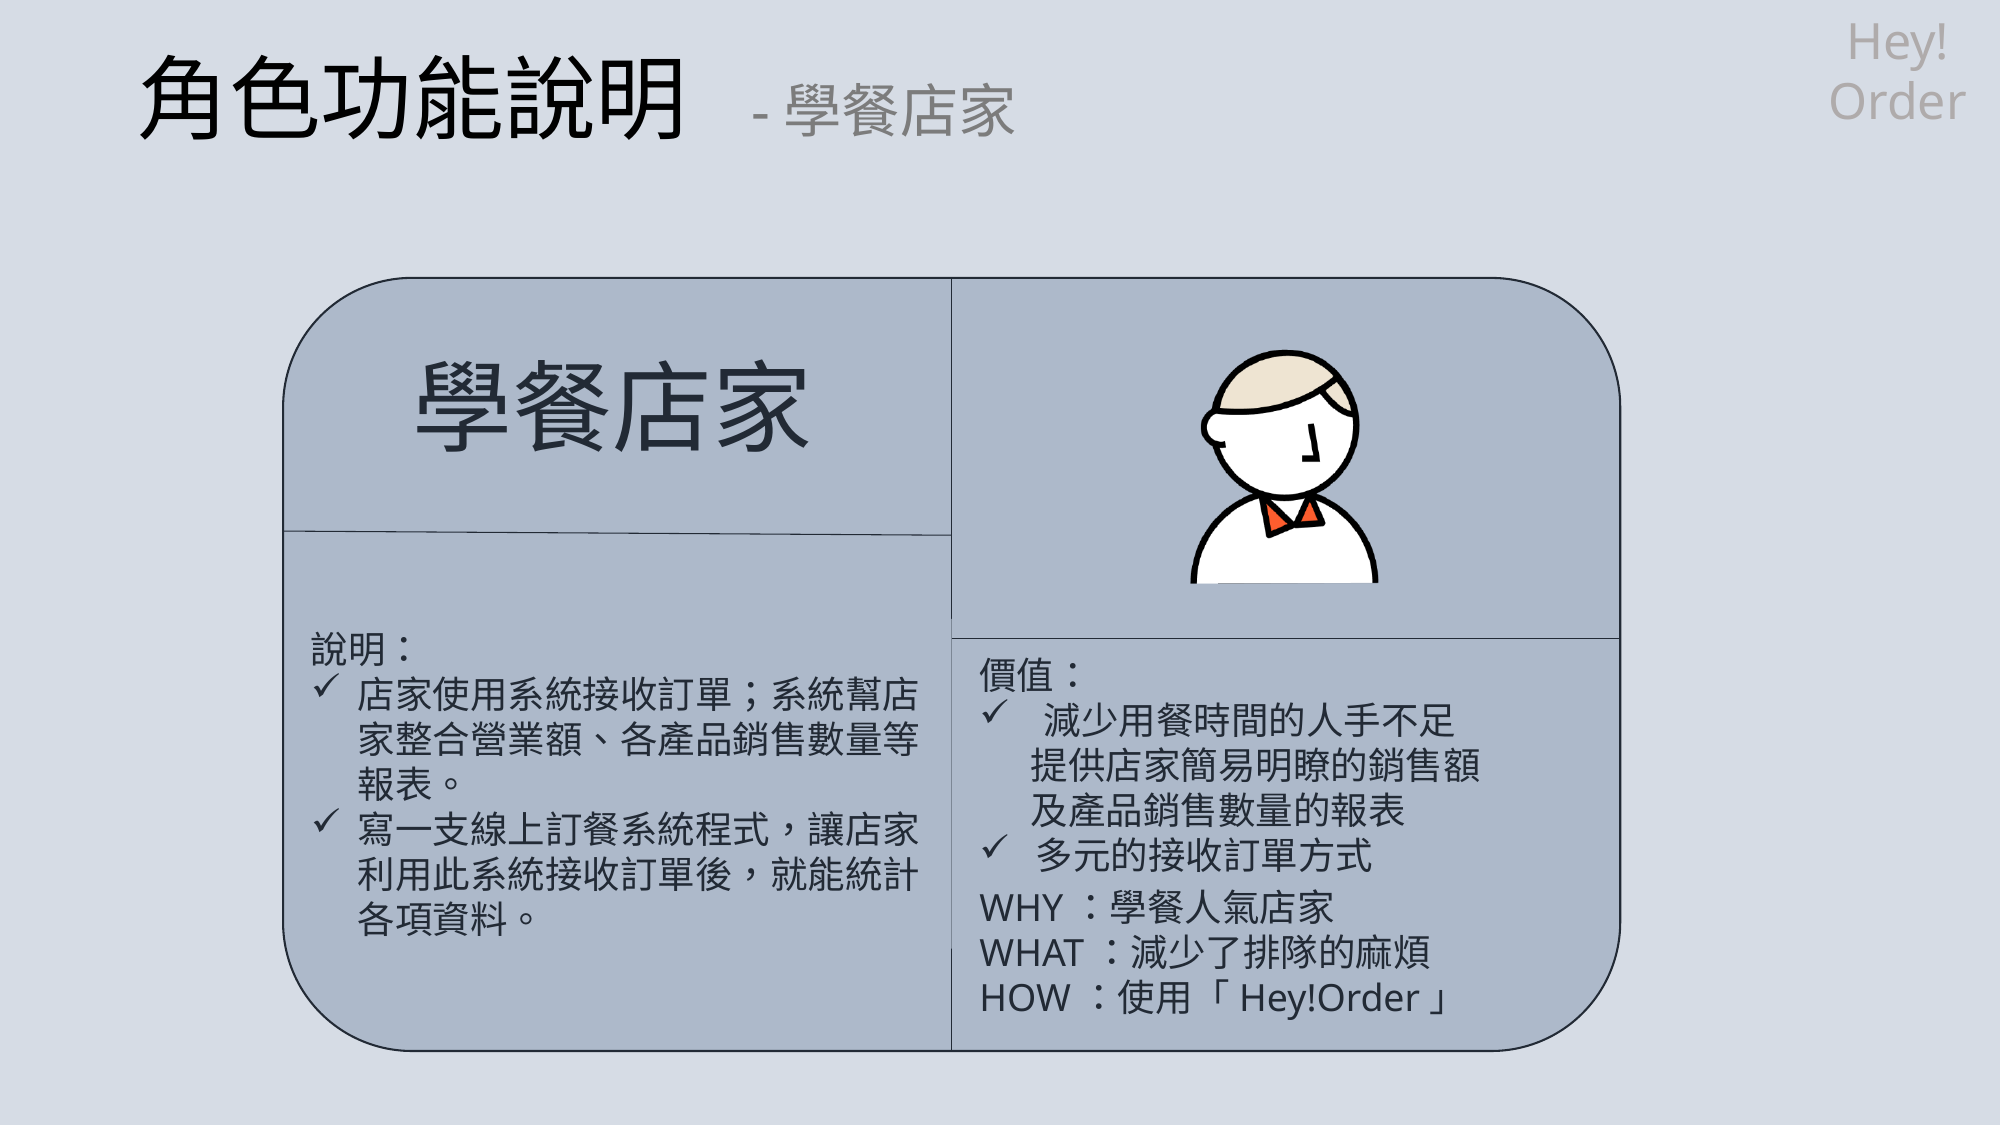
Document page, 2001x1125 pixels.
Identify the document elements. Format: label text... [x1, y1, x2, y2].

picture [1145, 322, 1427, 608]
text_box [283, 277, 1621, 1051]
text_box Hey! Order [1713, 1, 2000, 197]
text_box 角色功能說明 -學餐店家 [122, 0, 1773, 235]
